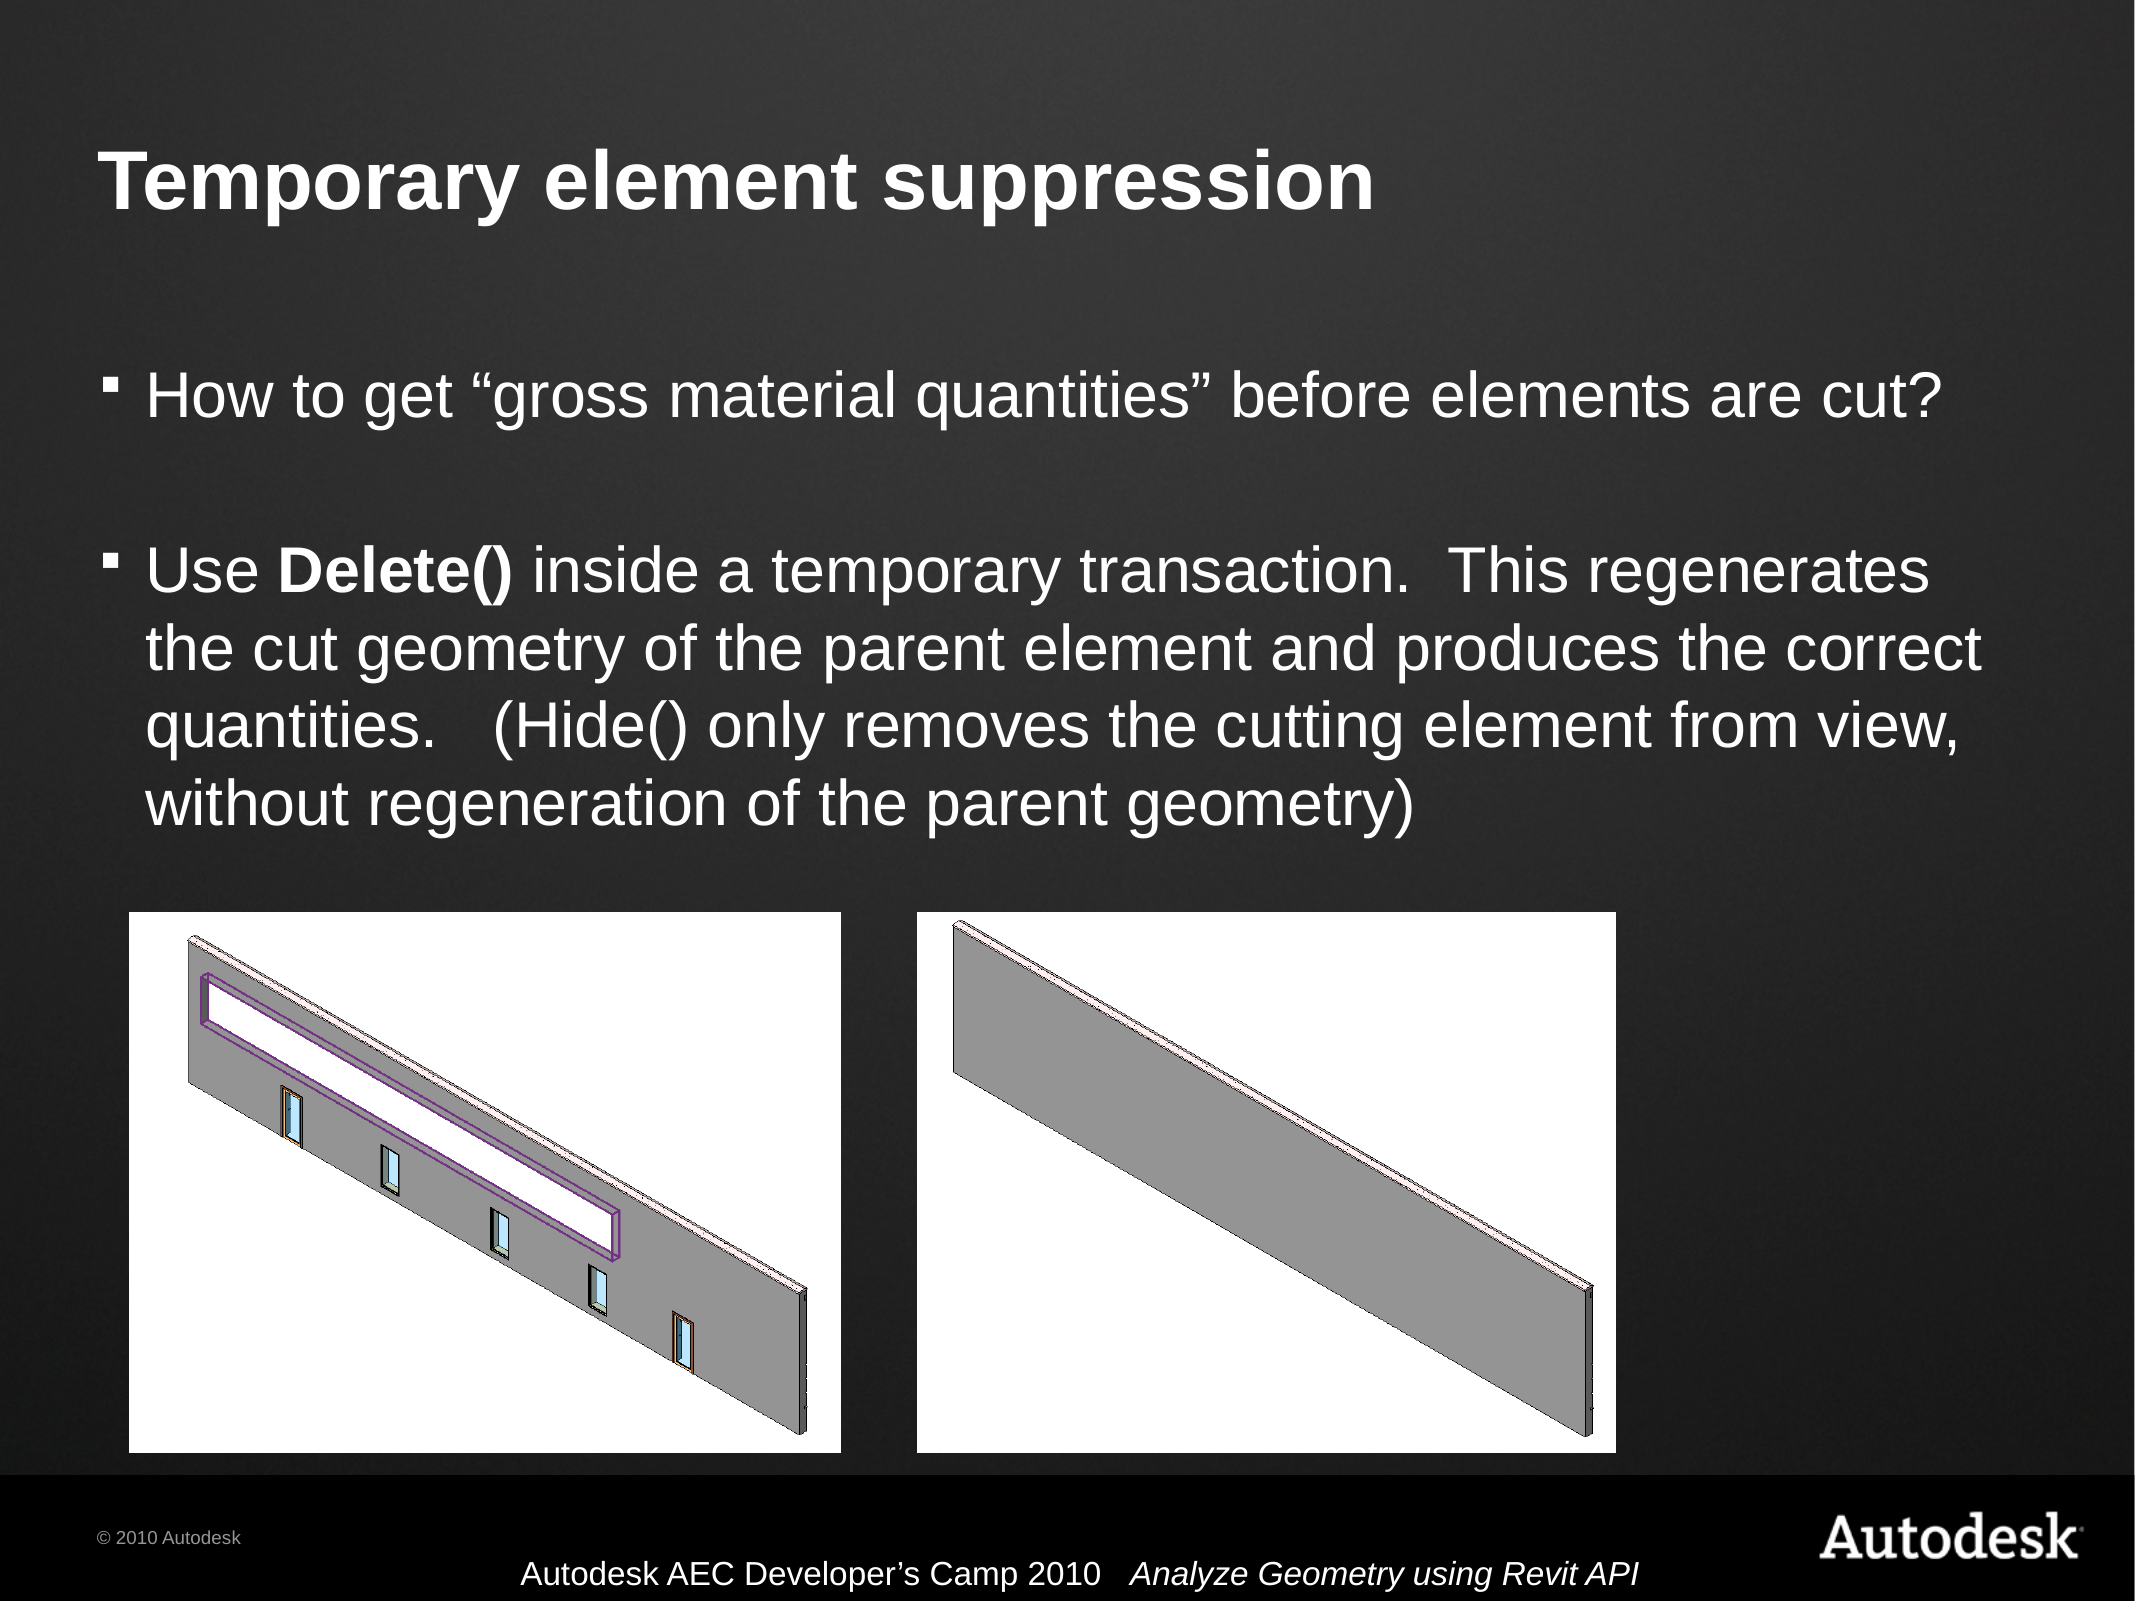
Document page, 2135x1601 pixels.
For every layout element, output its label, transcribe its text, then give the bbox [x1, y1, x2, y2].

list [129, 912, 841, 1453]
title Temporary element suppression [96, 59, 2028, 293]
picture [0, 0, 2135, 1601]
list How to get “gross material quantities” before elements are cut? Use Delete() inside a temporary transaction. This regenerates the cut geometry of the parent element and produces the correct quantities. (Hide() only removes the cutting element from view, without regeneration of the parent geometry) [98, 352, 2031, 839]
